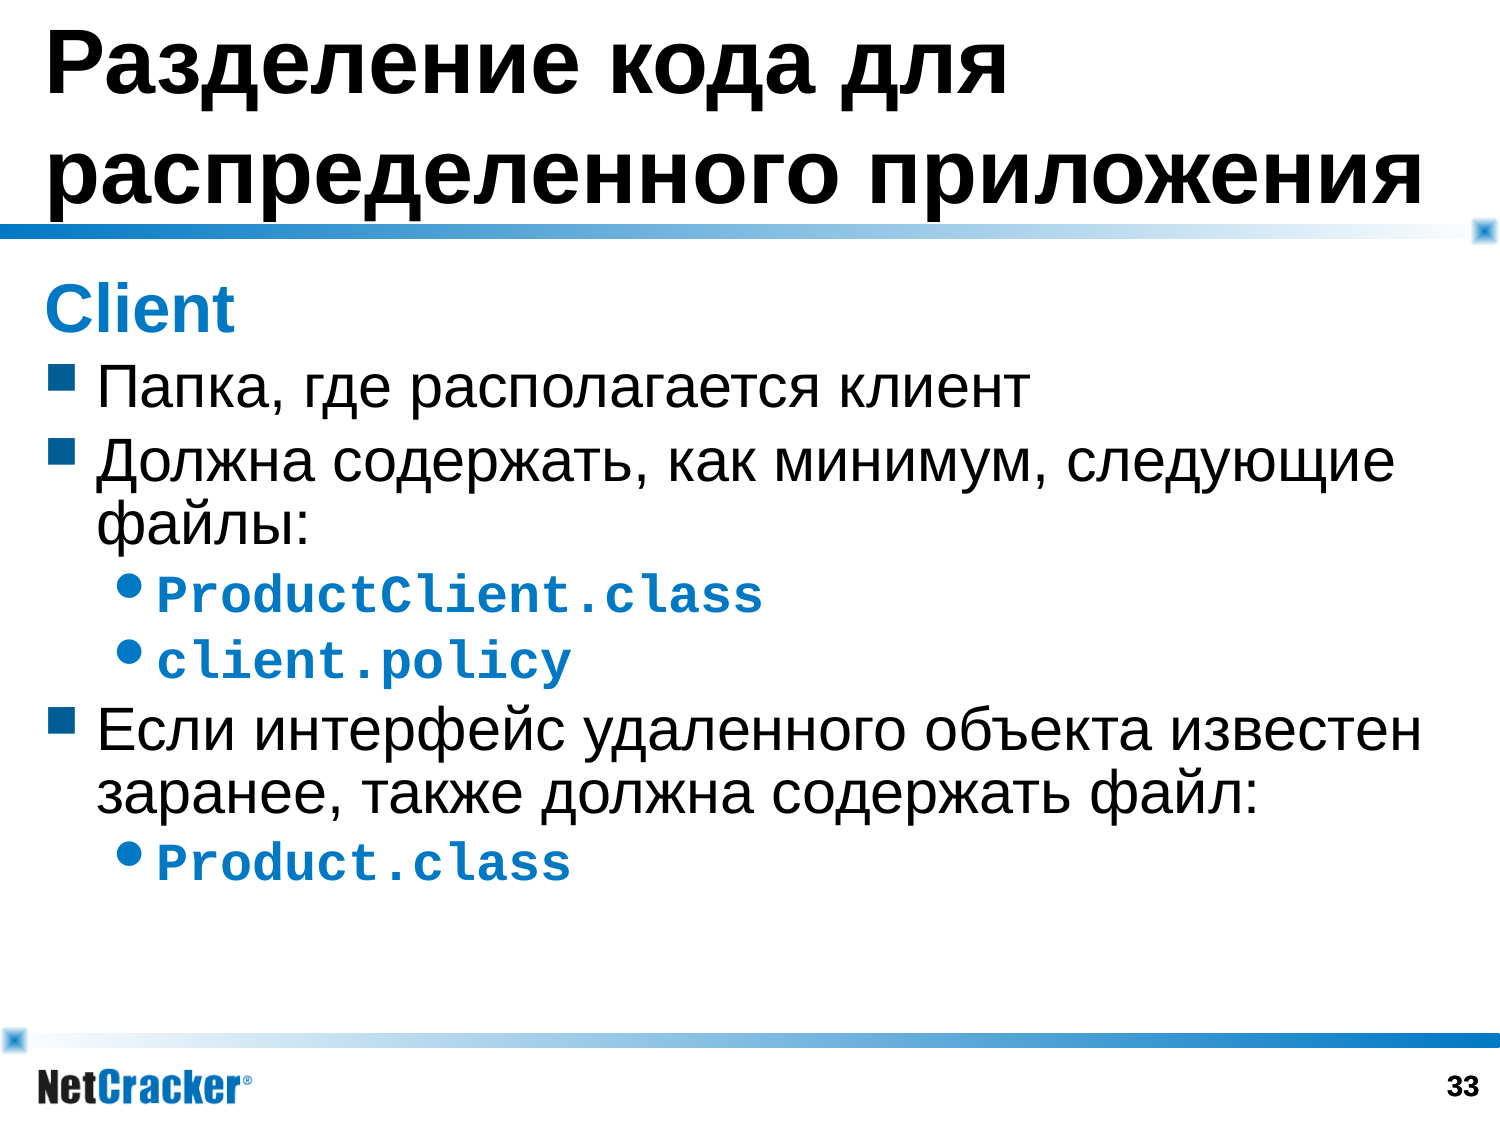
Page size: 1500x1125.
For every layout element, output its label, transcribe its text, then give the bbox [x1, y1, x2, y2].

title Разделение кода для распределенного приложения [29, 0, 1470, 225]
picture [34, 1063, 256, 1118]
text_box 32 [1144, 1034, 1495, 1110]
list Client Папка, где располагается клиент Должна содержать, как минимум, следующие файлы: ProductClient.class client.policy Если интерфейс удаленного объекта известен заранее, также должна содержать файл: Product.class [29, 268, 1470, 1004]
